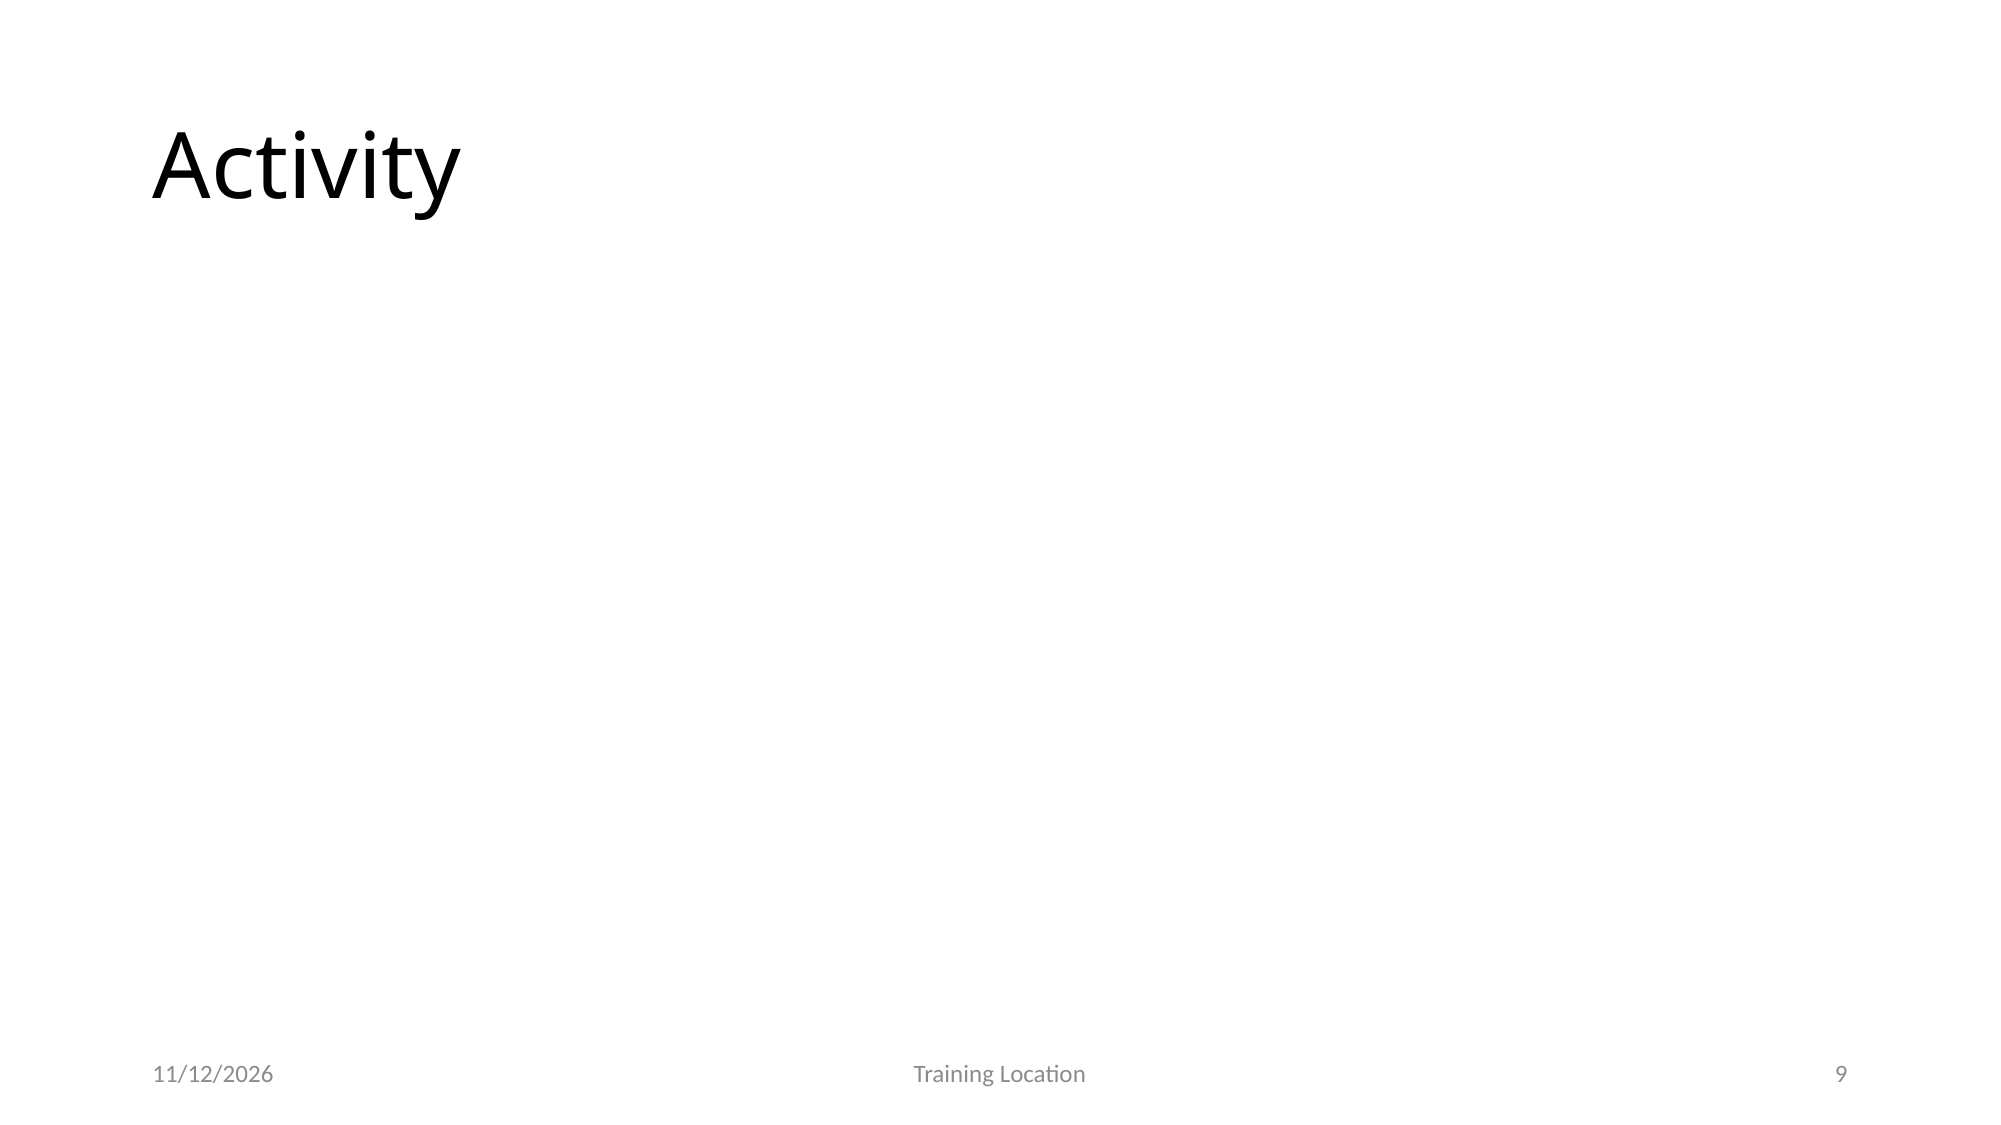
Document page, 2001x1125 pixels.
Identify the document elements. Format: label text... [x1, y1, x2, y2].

title Activity [137, 59, 1863, 278]
slide_number 9 [1412, 1042, 1863, 1103]
footer Training Location [662, 1042, 1338, 1103]
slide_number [137, 1042, 588, 1103]
